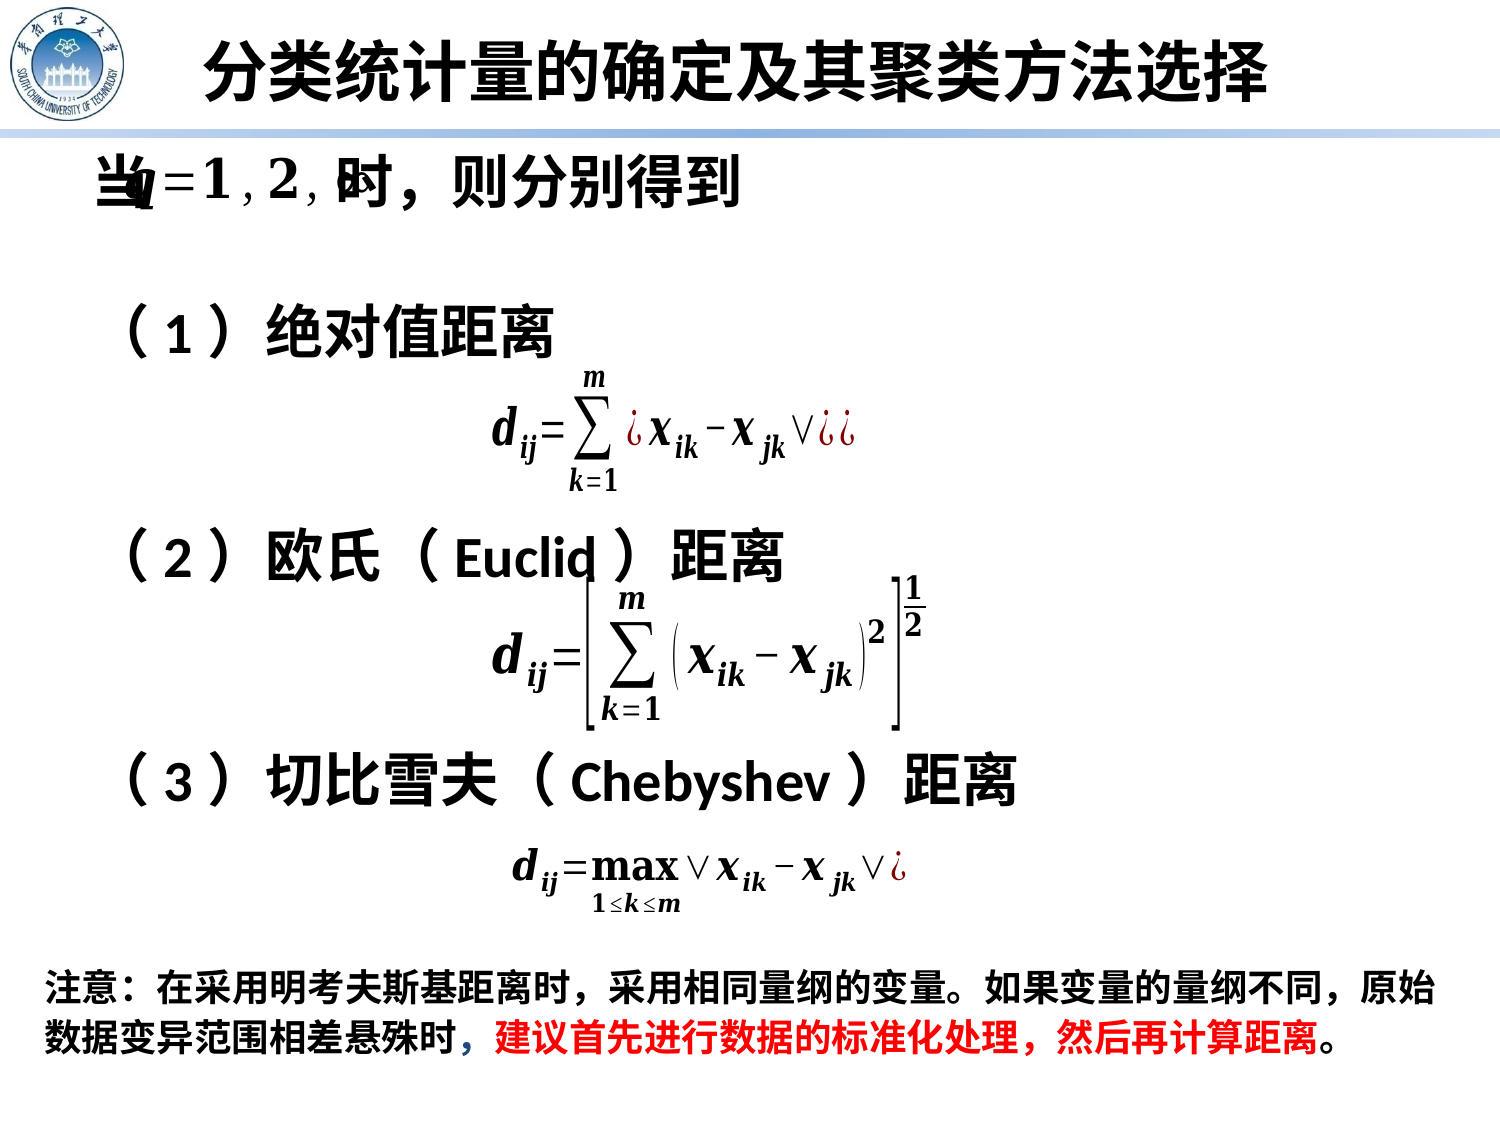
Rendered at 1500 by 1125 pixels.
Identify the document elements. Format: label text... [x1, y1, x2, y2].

picture [10, 6, 125, 122]
text_box [1471, 129, 1500, 138]
slide_number [1074, 1042, 1425, 1103]
text_box 注意：在采用明考夫斯基距离时，采用相同量纲的变量。如果变量的量纲不同，原始数据变异范围相差悬殊时，建议首先进行数据的标准化处理，然后再计算距离。 [29, 952, 1451, 1067]
text_box 分类统计量的确定及其聚类方法选择 [0, 0, 1471, 164]
list 当 时，则分别得到 （1）绝对值距离 （2）欧氏（Euclid）距离 （3）切比雪夫（Chebyshev）距离 [76, 164, 1352, 952]
